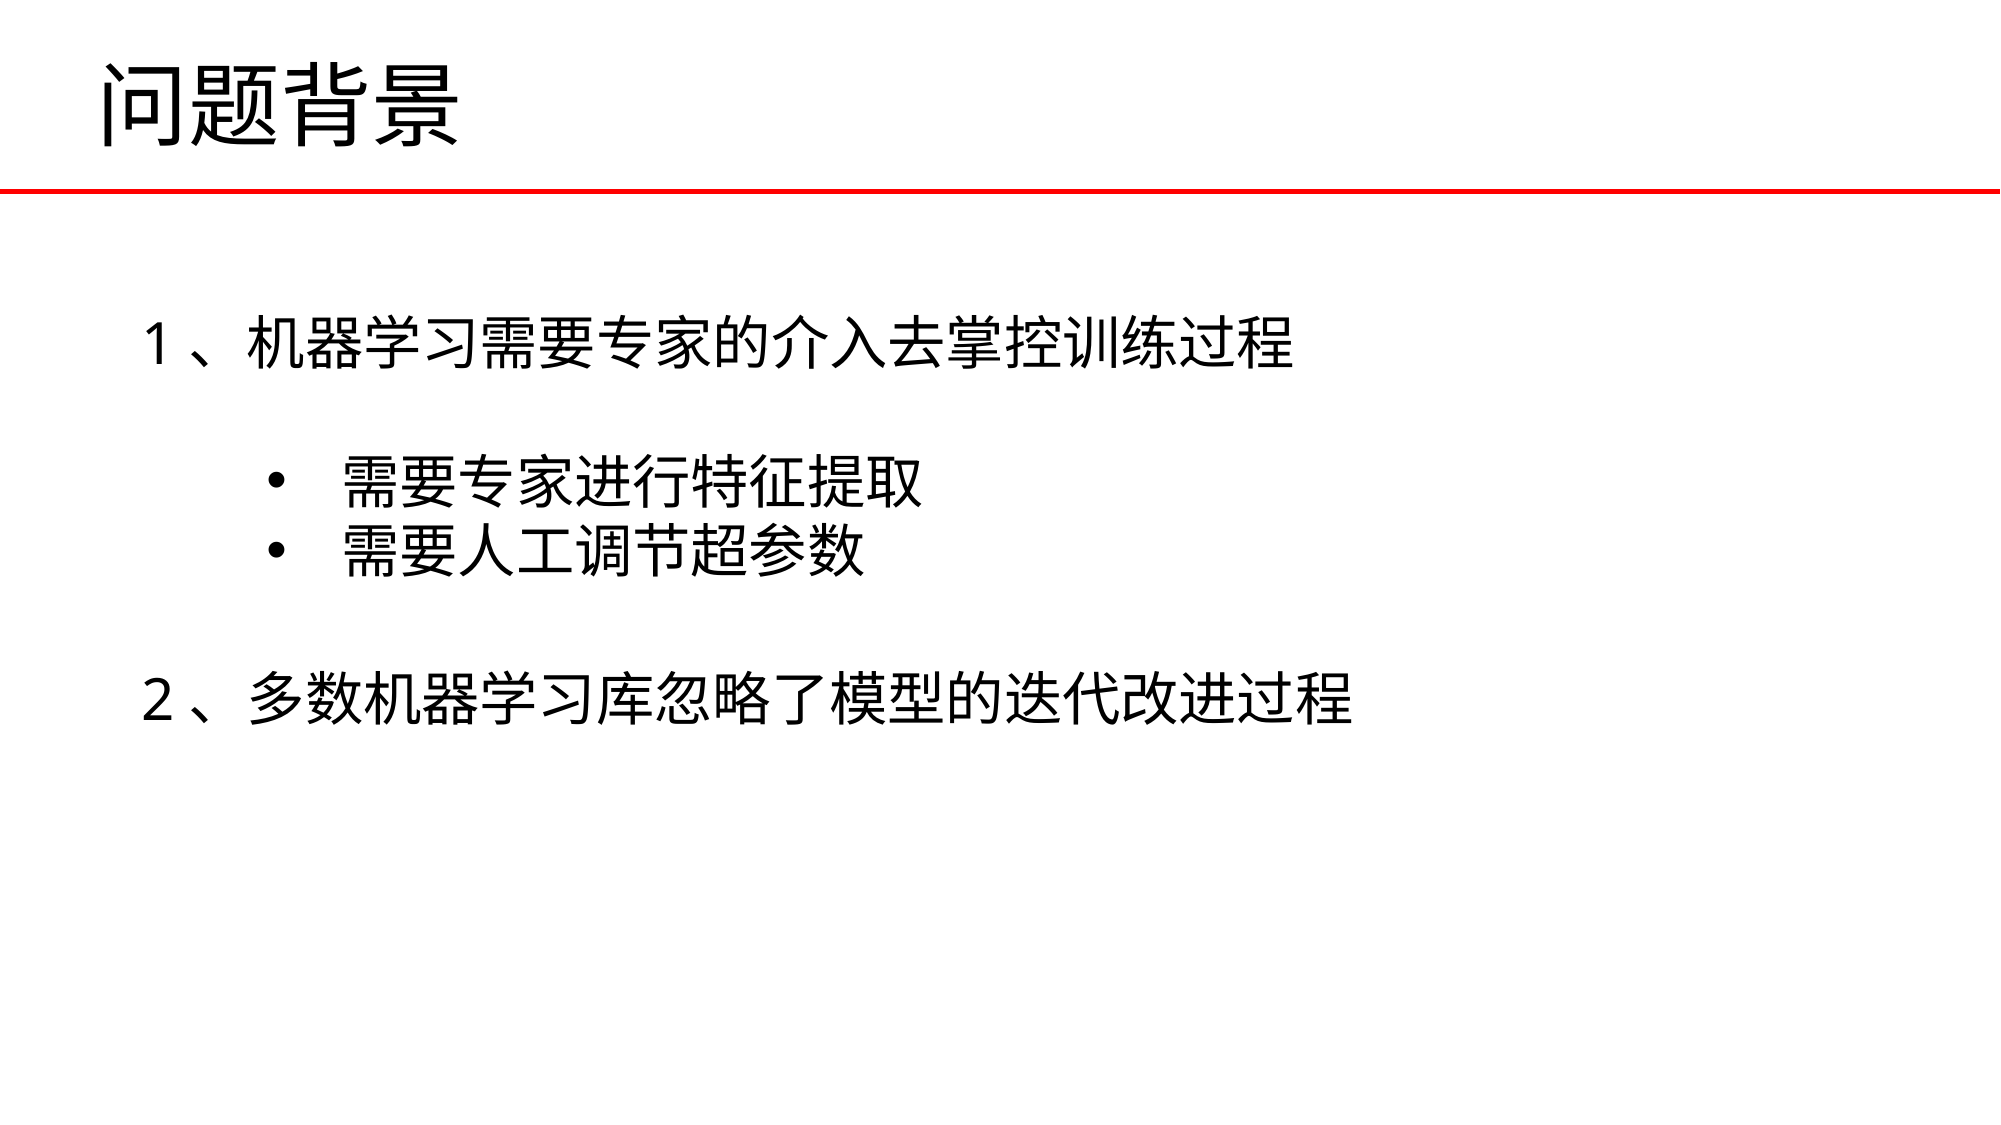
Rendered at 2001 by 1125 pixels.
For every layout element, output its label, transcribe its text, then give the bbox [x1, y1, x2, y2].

text_box 1、机器学习需要专家的介入去掌控训练过程 [126, 298, 1519, 384]
text_box 需要专家进行特征提取 需要人工调节超参数 [251, 437, 1644, 592]
text_box 2、多数机器学习库忽略了模型的迭代改进过程 [126, 654, 1519, 740]
text_box 问题背景 [82, 40, 490, 166]
